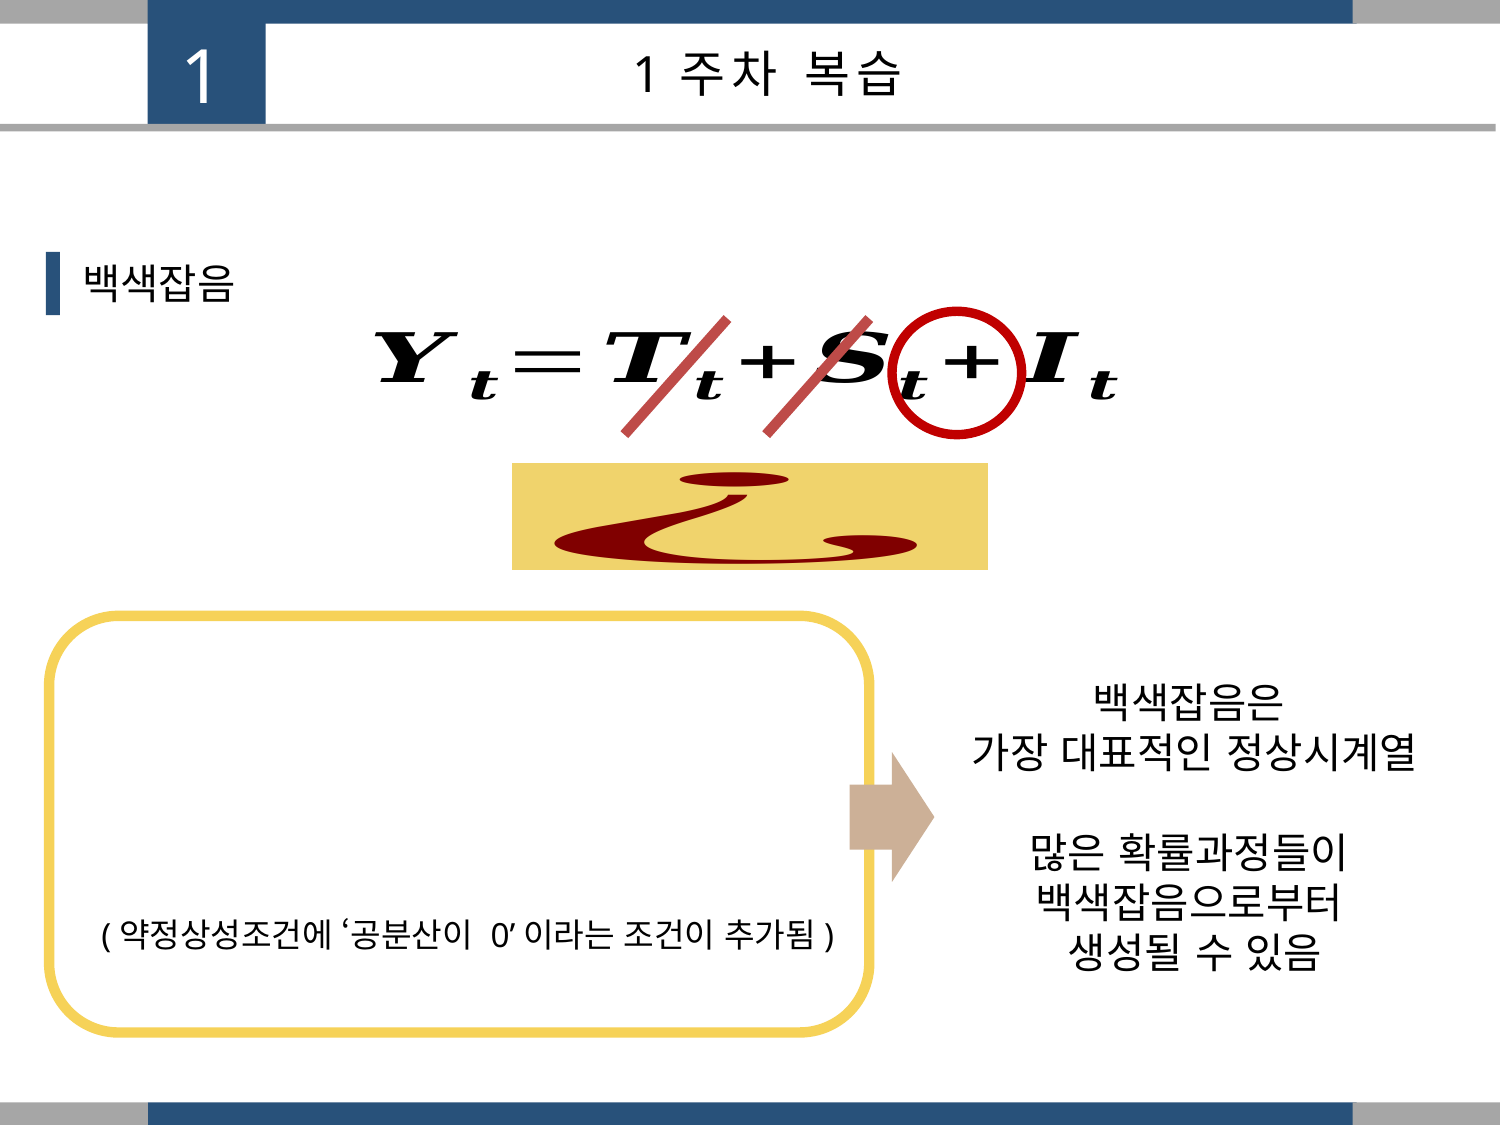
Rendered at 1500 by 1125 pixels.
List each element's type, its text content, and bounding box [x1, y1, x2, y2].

text_box [145, 0, 268, 122]
text_box [46, 613, 870, 1035]
text_box 1 [136, 21, 267, 127]
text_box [765, 318, 870, 435]
text_box [0, 122, 1498, 133]
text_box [45, 250, 252, 317]
text_box 1주차 복습 [454, 34, 1081, 110]
text_box 백색잡음은 가장 대표적인 정상시계열 많은 확률과정들이 백색잡음으로부터 생성될 수 있음 [748, 669, 1500, 985]
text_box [624, 318, 728, 435]
text_box [889, 309, 1024, 437]
